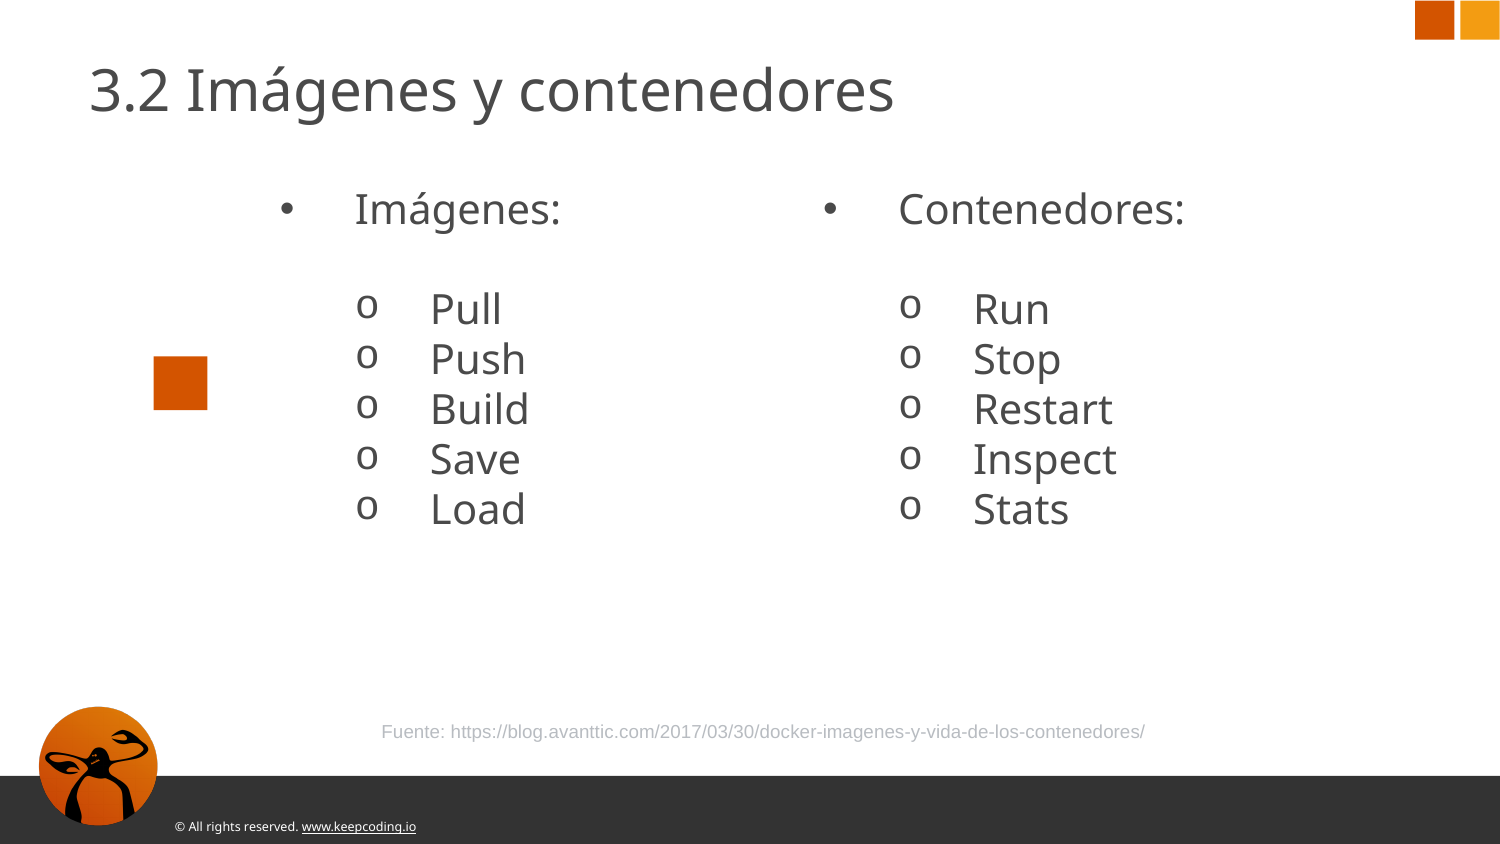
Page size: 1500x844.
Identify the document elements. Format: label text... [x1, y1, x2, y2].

text_box Fuente: https://blog.avanttic.com/2017/03/30/docker-imagenes-y-vida-de-los-contenedores/ [366, 711, 1160, 750]
subtitle 3.2 Imágenes y contenedores [43, 44, 1441, 175]
text_box Imágenes: Pull Push Build Save Load [234, 174, 699, 592]
picture [0, 673, 246, 844]
text_box Contenedores: Run Stop Restart Inspect Stats [777, 174, 1242, 592]
